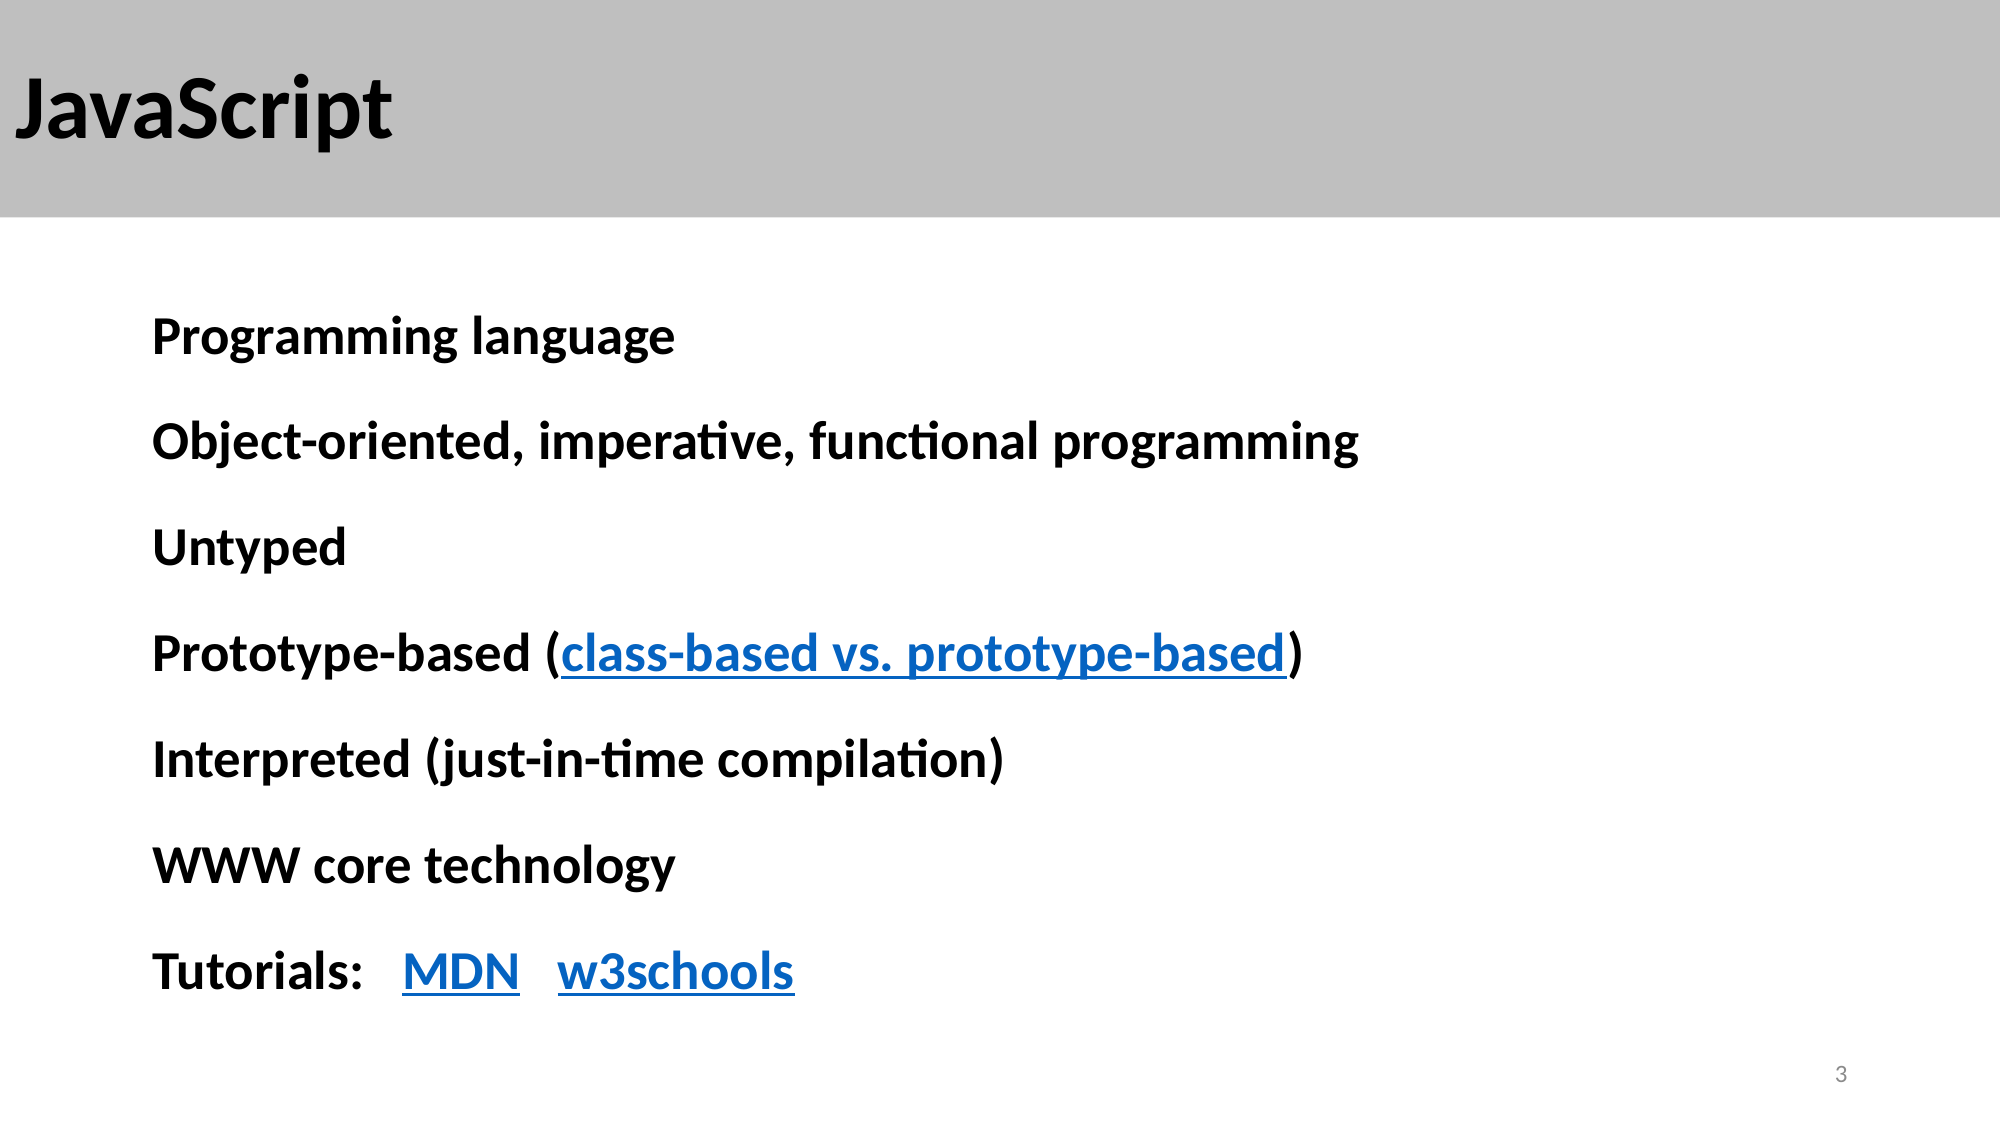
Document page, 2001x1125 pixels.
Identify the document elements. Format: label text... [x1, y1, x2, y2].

title JavaScript [0, 0, 2000, 218]
list Programming language Object-oriented, imperative, functional programming Untyped Prototype-based (class-based vs. prototype-based) Interpreted (just-in-time compilation) WWW core technology Tutorials: MDN w3schools [137, 299, 1863, 1014]
slide_number 3 [1412, 1042, 1863, 1103]
